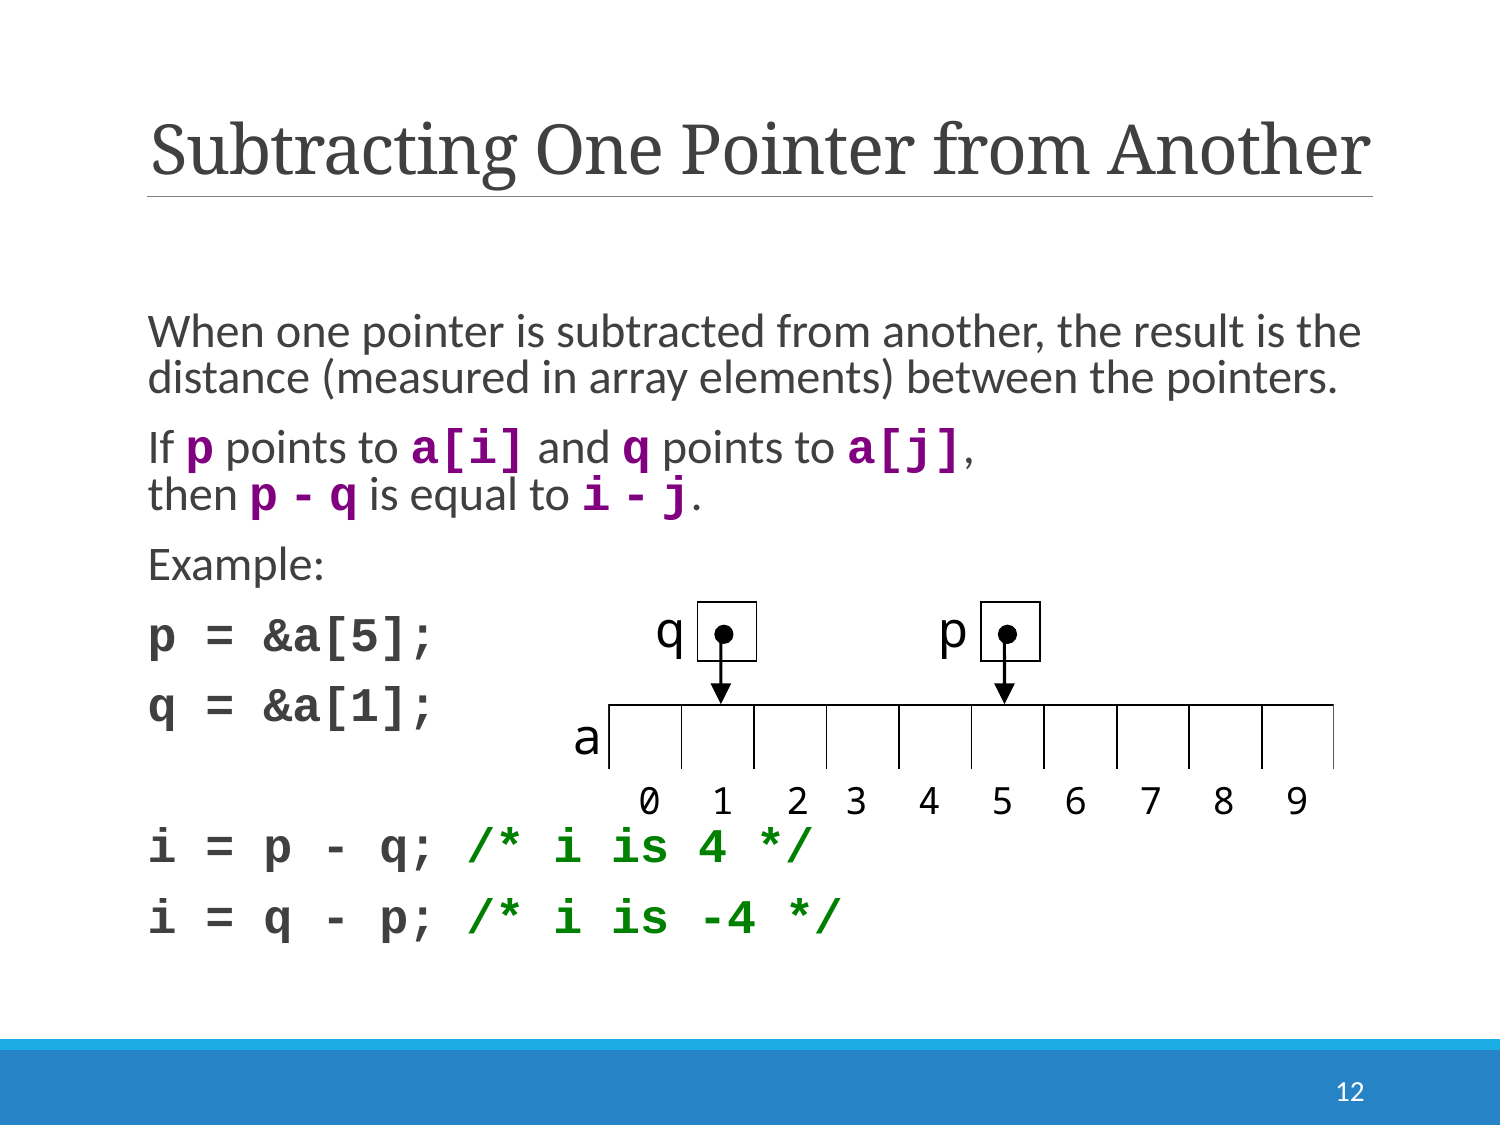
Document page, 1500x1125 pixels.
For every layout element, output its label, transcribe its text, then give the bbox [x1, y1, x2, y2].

list When one pointer is subtracted from another, the result is the distance (measured in array elements) between the pointers. If p points to a[i] and q points to a[j], then p - q is equal to i - j. Example: p = &a[5]; q = &a[1]; i = p - q; /* i is 4 */ i = q - p; /* i is -4 */ [135, 302, 1373, 963]
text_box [572, 596, 1336, 823]
title Subtracting One Pointer from Another [135, 47, 1400, 197]
slide_number 12 [1218, 1059, 1380, 1120]
